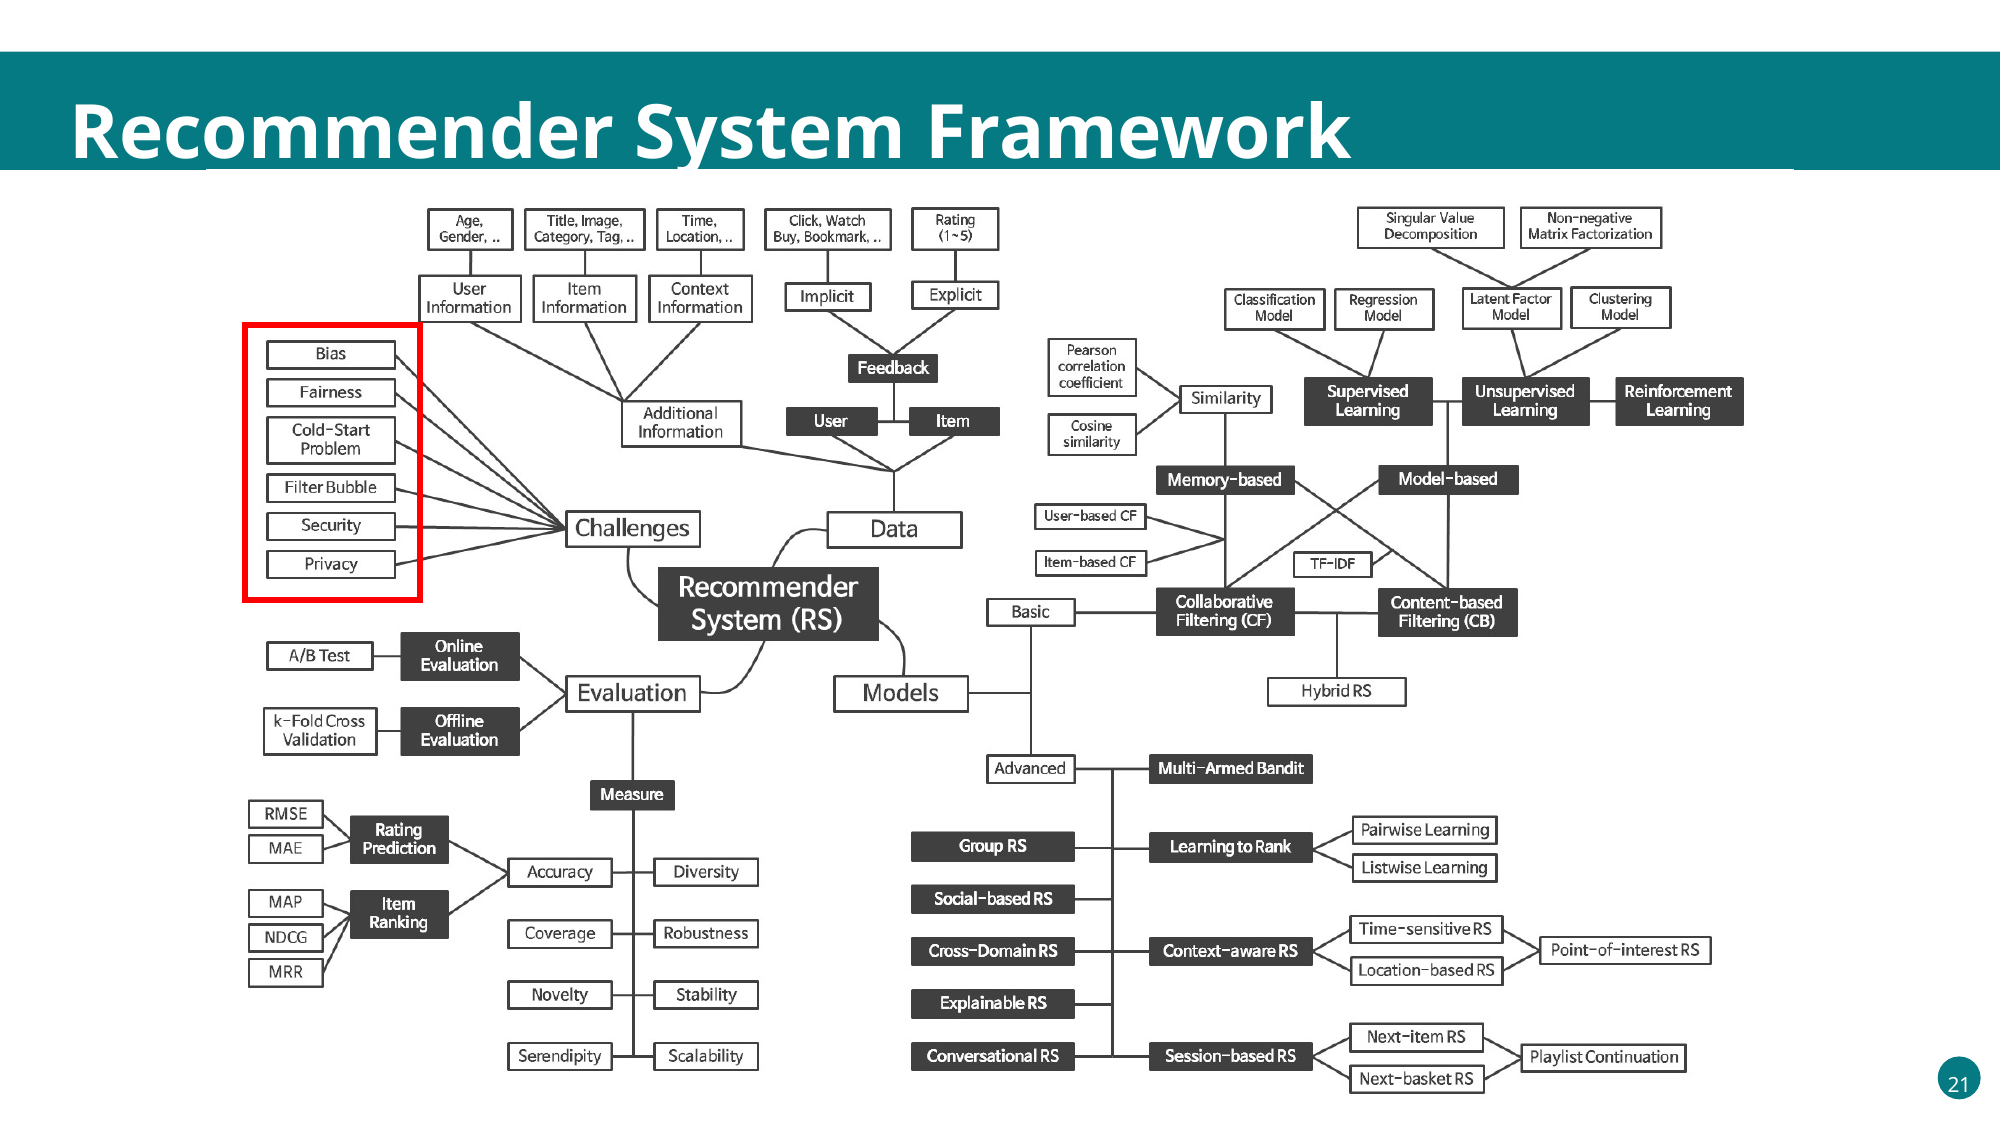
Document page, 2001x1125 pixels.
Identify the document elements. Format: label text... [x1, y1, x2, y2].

text_box [1368, 51, 2000, 171]
text_box Recommender System Framework [54, 31, 1368, 182]
text_box [0, 51, 54, 171]
picture [206, 169, 1794, 1123]
